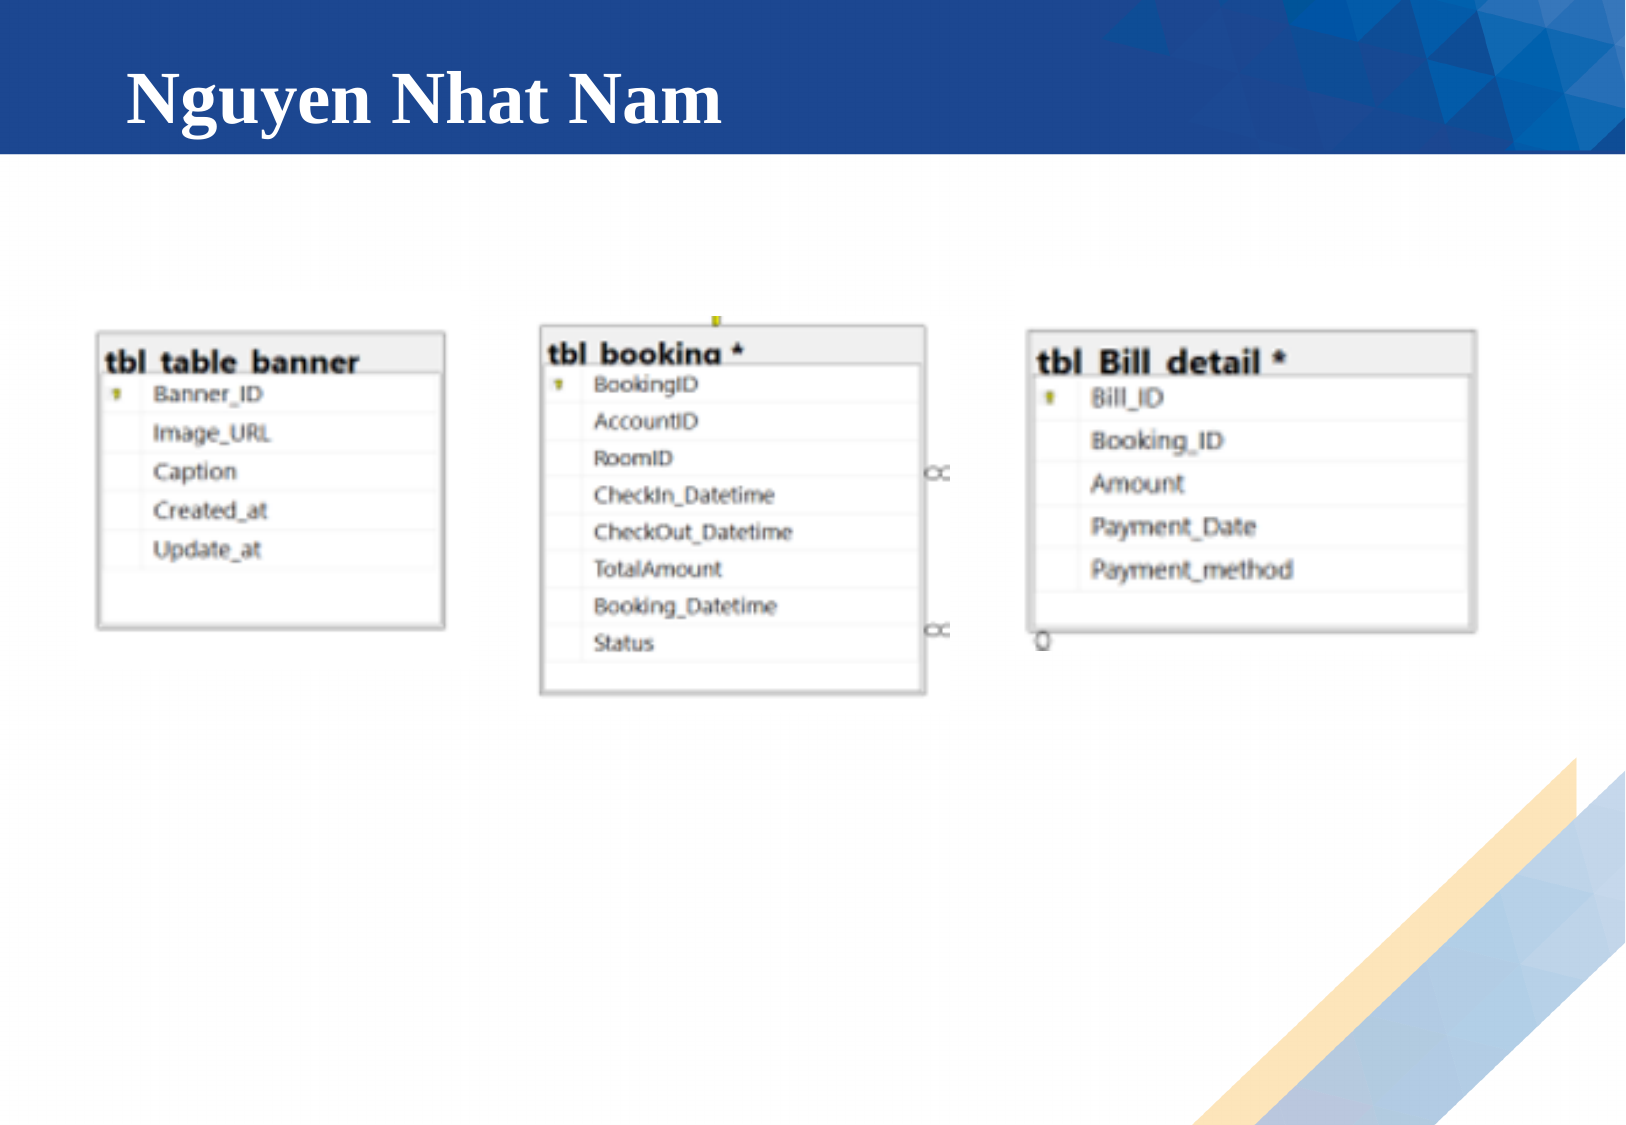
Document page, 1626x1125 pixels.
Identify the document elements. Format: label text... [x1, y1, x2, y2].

picture [0, 0, 1626, 1125]
title Nguyen Nhat Nam [111, 0, 1514, 208]
